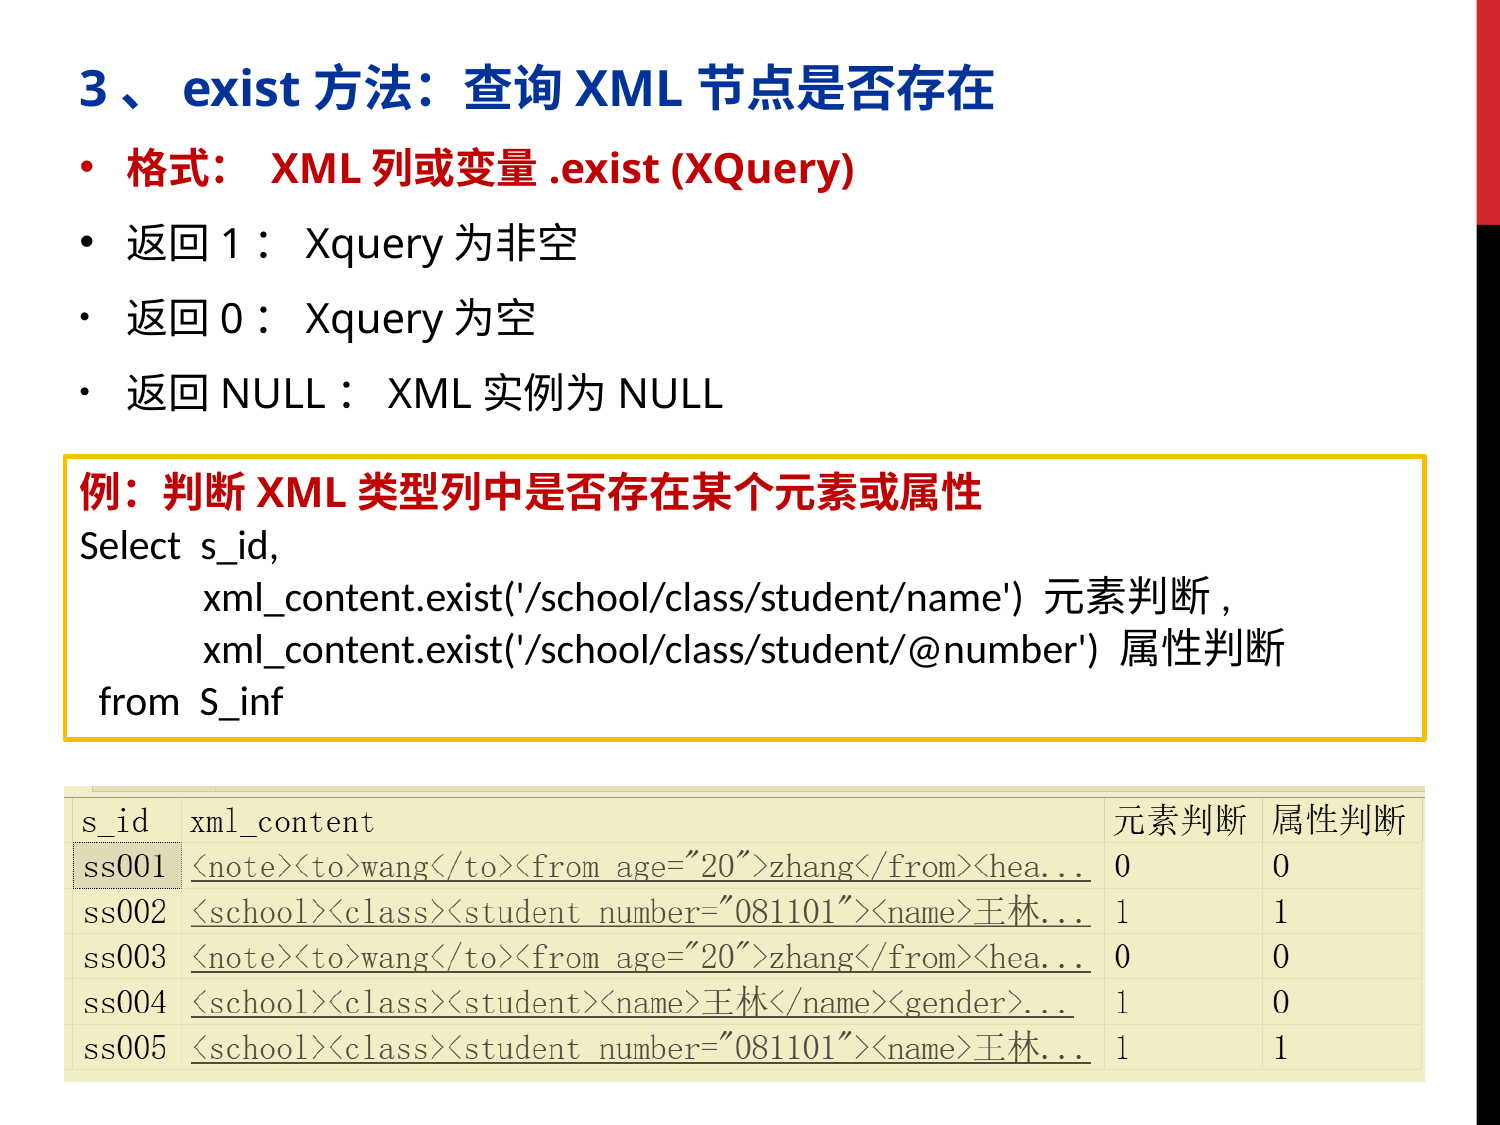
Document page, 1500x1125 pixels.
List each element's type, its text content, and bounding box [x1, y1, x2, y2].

text_box 例：判断XML类型列中是否存在某个元素或属性 Select s_id, xml_content.exist('/school/class/student/name') 元素判断, xml_content.exist('/school/class/student/@number') 属性判断 from S_inf [63, 454, 1427, 742]
text_box 3、exist方法：查询XML节点是否存在 格式： XML列或变量.exist (XQuery) 返回1：Xquery为非空 返回0：Xquery为空 返回NULL：XML实例为NULL [64, 19, 1406, 424]
picture [64, 786, 1425, 1083]
